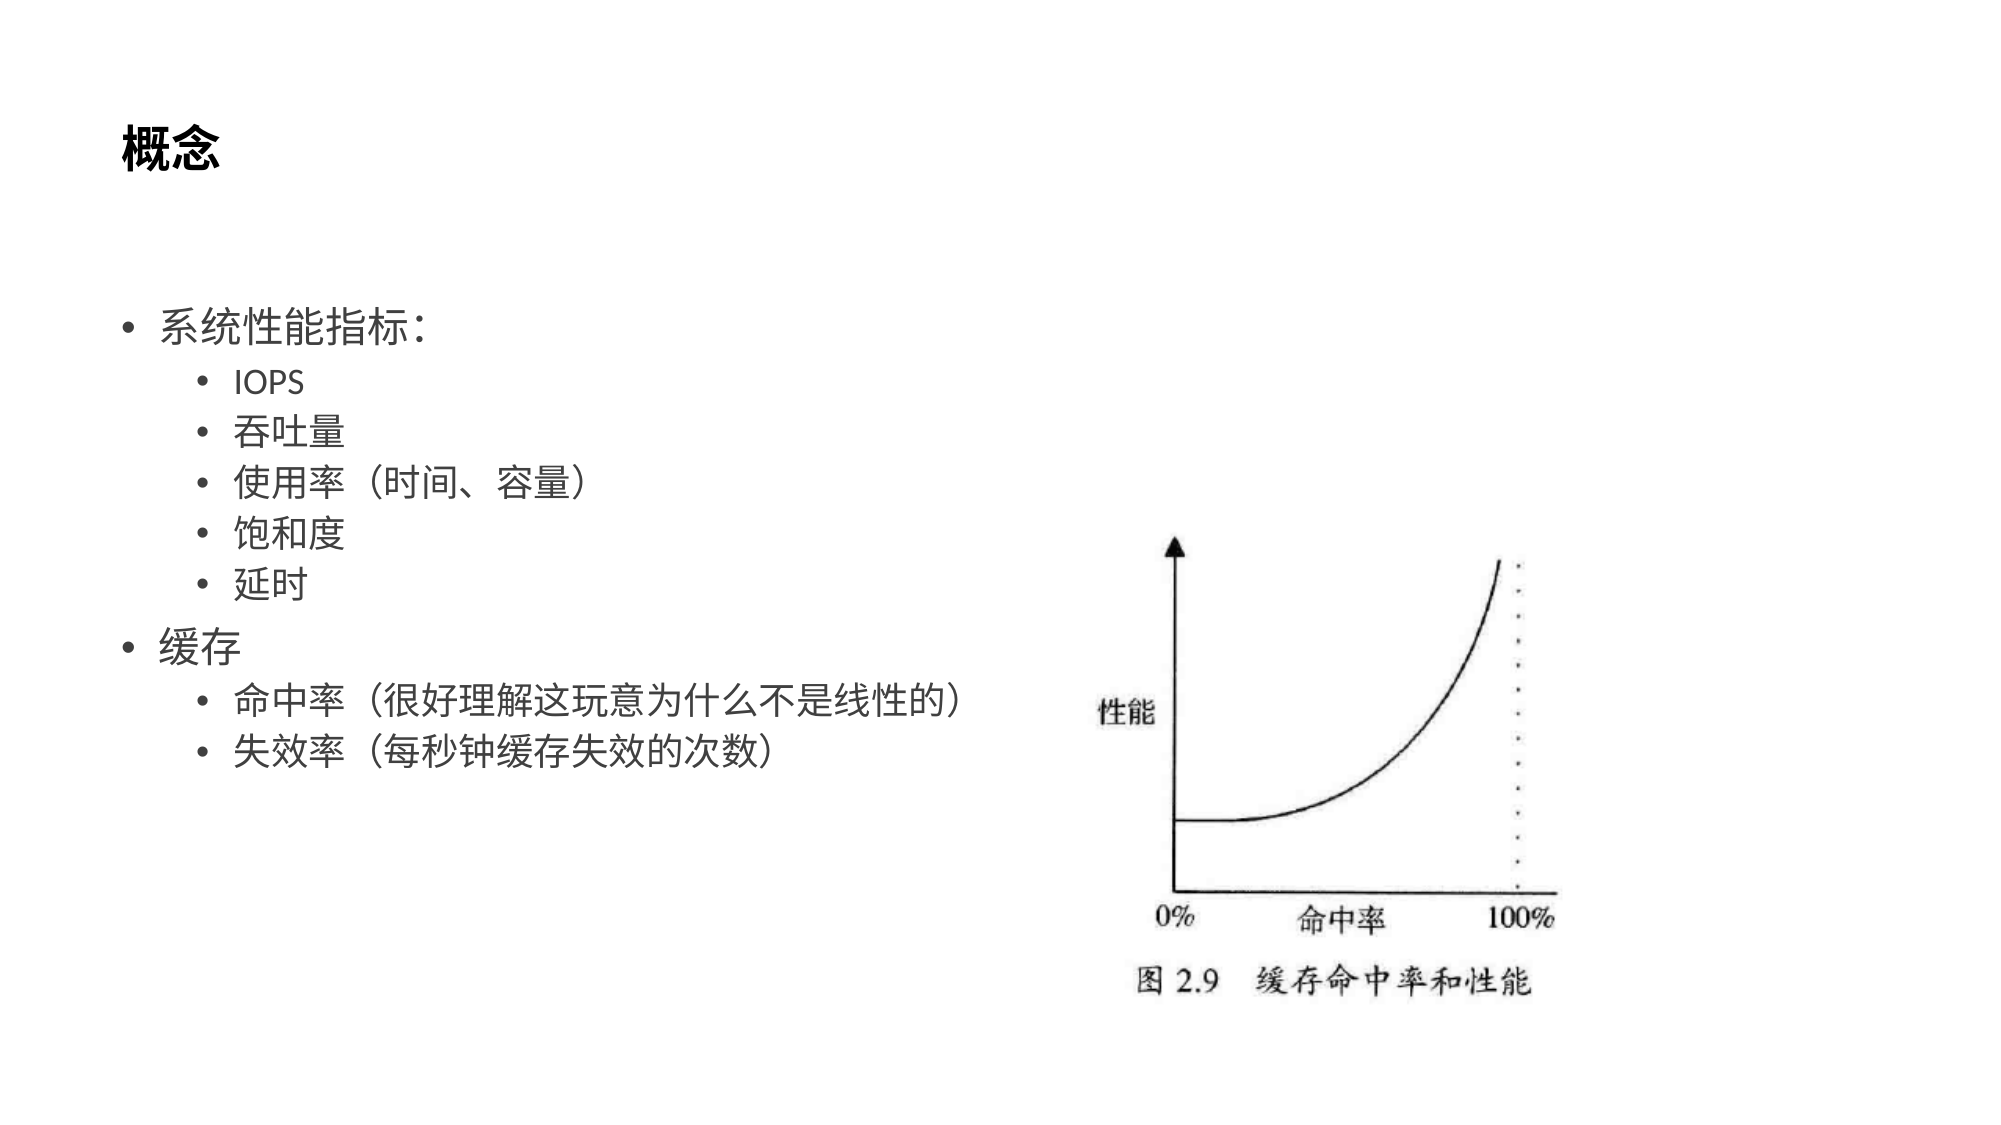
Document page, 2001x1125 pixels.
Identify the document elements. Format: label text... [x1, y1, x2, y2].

list 系统性能指标： IOPS 吞吐量 使用率（时间、容量） 饱和度 延时 缓存 命中率（很好理解这玩意为什么不是线性的） 失效率（每秒钟缓存失效的次数） [106, 299, 1832, 1014]
title 概念 [106, 42, 1832, 260]
picture [1054, 525, 1597, 1026]
